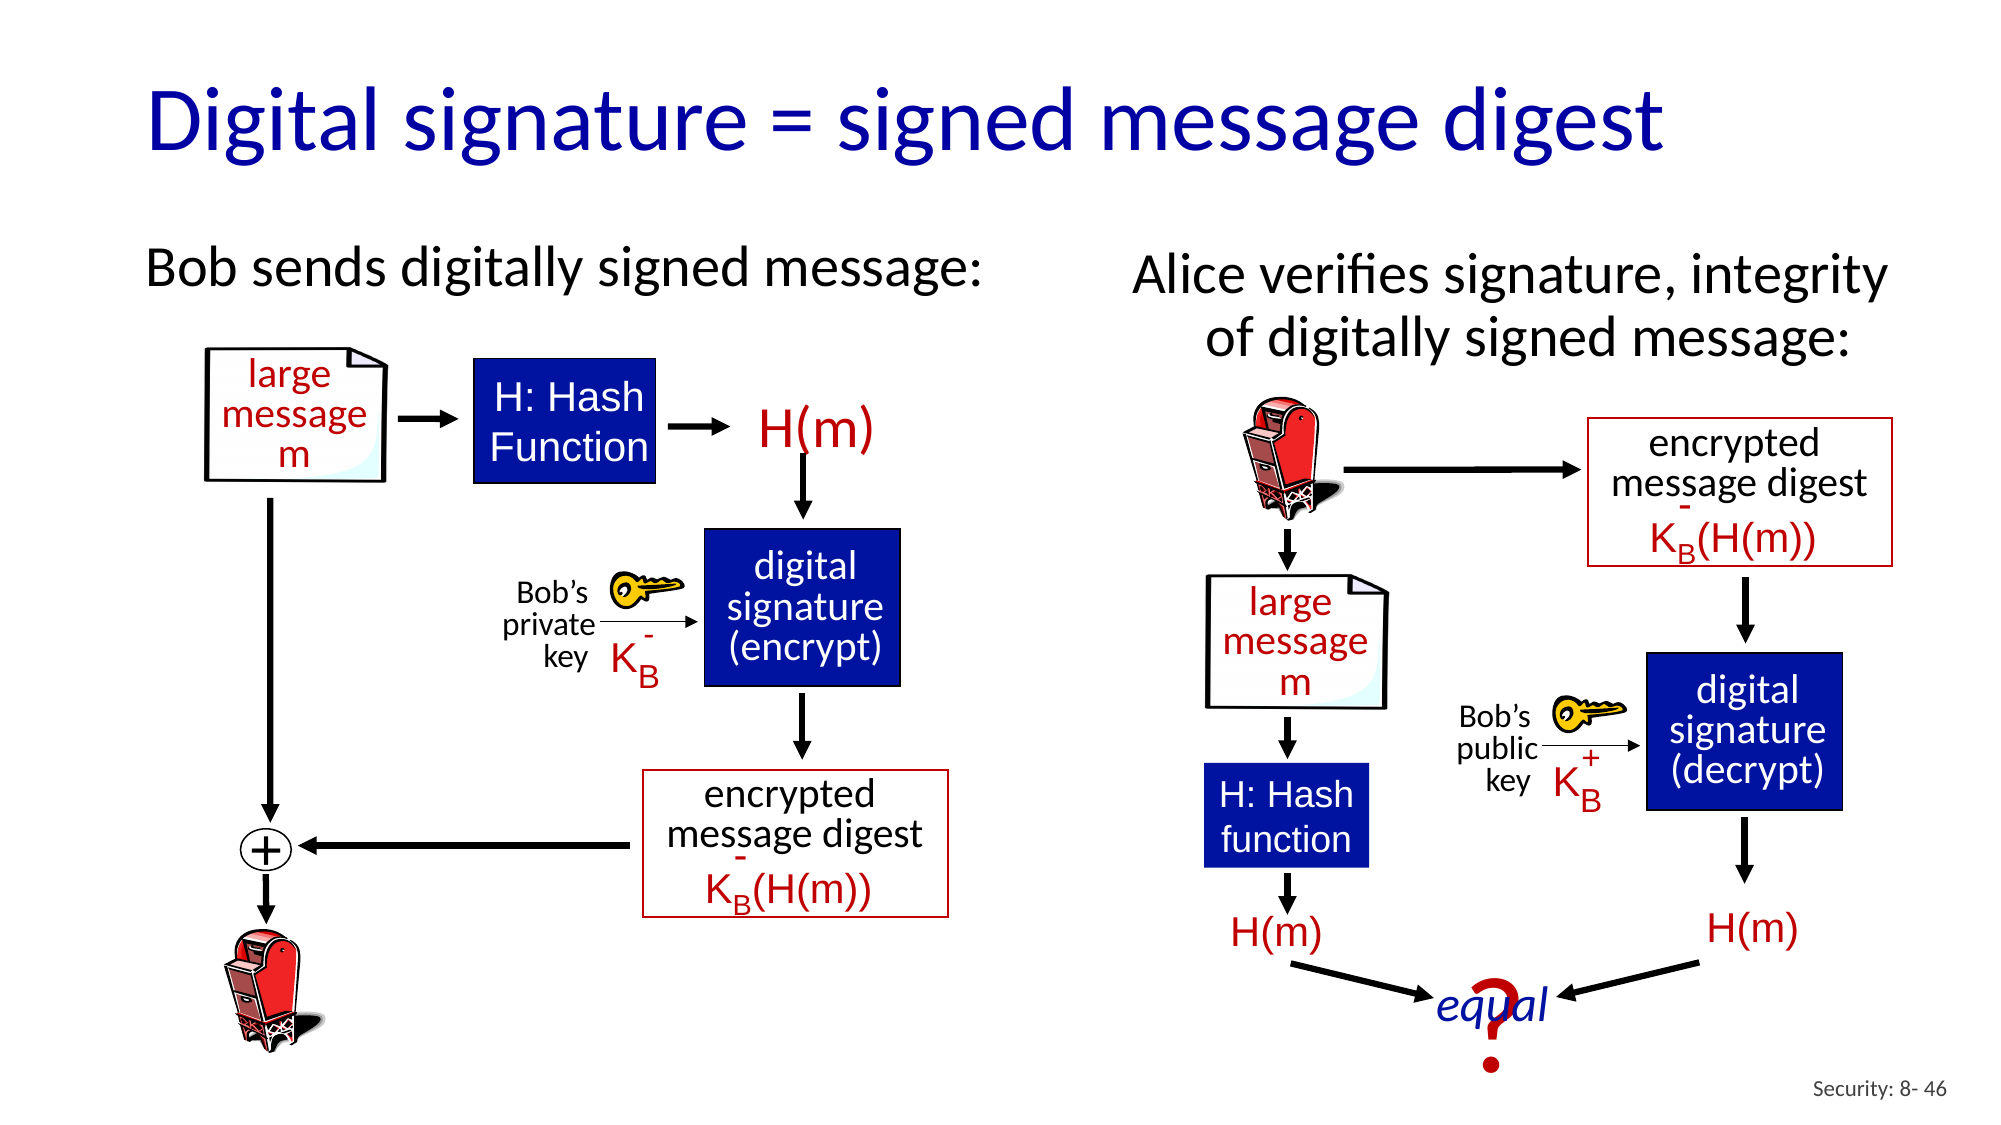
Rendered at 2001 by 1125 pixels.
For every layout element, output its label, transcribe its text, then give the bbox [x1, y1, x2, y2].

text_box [184, 345, 405, 486]
text_box [1346, 463, 1582, 476]
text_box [1587, 417, 1893, 567]
text_box H: Hash function [1204, 762, 1370, 868]
text_box H(m) [721, 382, 913, 467]
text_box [196, 804, 336, 890]
text_box [667, 420, 731, 433]
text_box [1185, 572, 1406, 714]
text_box [260, 890, 273, 925]
text_box H: Hash Function [474, 362, 665, 477]
title Digital signature = signed message digest [131, 47, 1861, 195]
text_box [704, 528, 901, 686]
text_box [473, 358, 656, 483]
text_box H(m) [1688, 893, 1818, 958]
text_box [1345, 927, 1640, 1110]
text_box [405, 412, 459, 426]
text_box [1395, 694, 1641, 828]
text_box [643, 768, 948, 918]
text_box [1647, 652, 1844, 810]
text_box H(m) [1205, 896, 1349, 962]
picture [1242, 395, 1346, 522]
picture [223, 927, 327, 1054]
text_box Bob sends digitally signed message: [130, 221, 1015, 311]
slide_number Security: 8- [1512, 1056, 1963, 1117]
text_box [453, 570, 698, 704]
text_box Alice verifies signature, integrity of digitally signed message: [1082, 235, 1918, 410]
